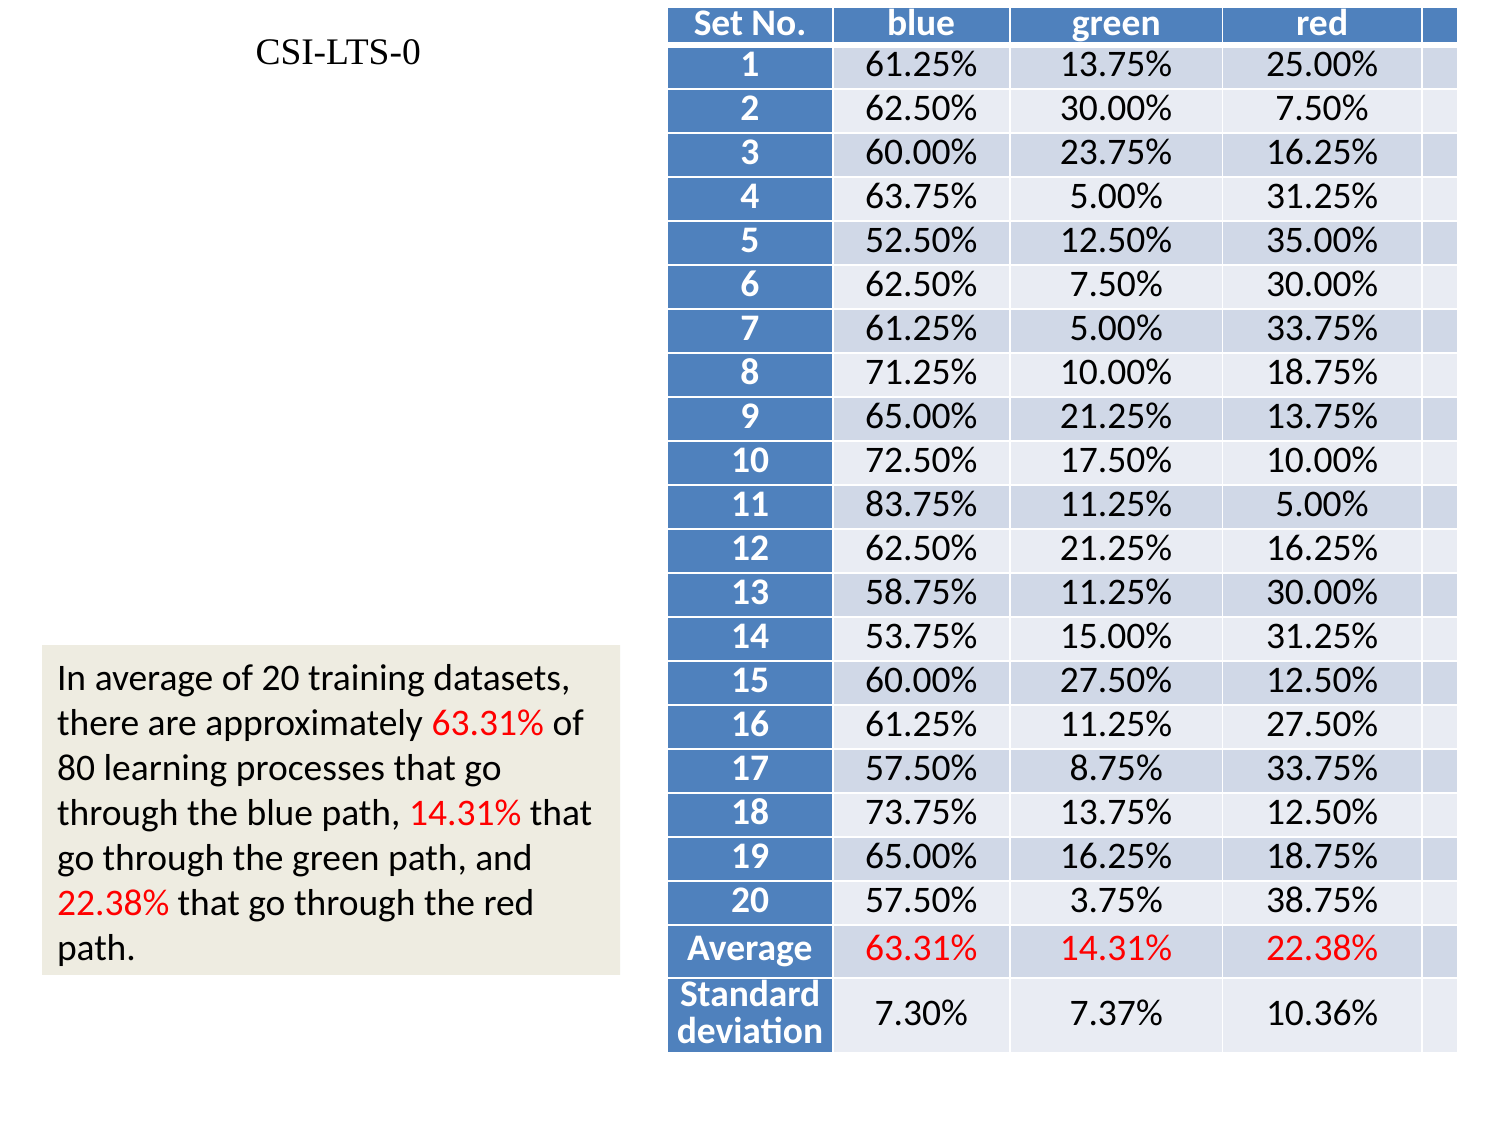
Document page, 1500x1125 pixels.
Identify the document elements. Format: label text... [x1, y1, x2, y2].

table_cell 5.00% [1223, 486, 1421, 528]
table_cell 20 [668, 882, 832, 924]
table_cell [1423, 178, 1457, 220]
table_cell 27.50% [1011, 662, 1222, 704]
table_cell 11 [668, 486, 832, 528]
table_cell 7.50% [1223, 90, 1421, 132]
table_cell 21.25% [1011, 398, 1222, 440]
table_cell 33.75% [1223, 310, 1421, 352]
table_cell 7.37% [1011, 979, 1222, 1052]
table_header Set No. [668, 8, 832, 42]
table_cell 11.25% [1011, 486, 1222, 528]
table_cell 73.75% [834, 794, 1009, 836]
table_cell 5 [668, 222, 832, 264]
table_cell 16 [668, 706, 832, 748]
table_cell 17 [668, 750, 832, 792]
table_cell 61.25% [834, 310, 1009, 352]
table_cell 7.30% [834, 979, 1009, 1052]
table_cell [1423, 266, 1457, 308]
table_cell 60.00% [834, 662, 1009, 704]
table_cell [1423, 750, 1457, 792]
table_cell 15.00% [1011, 618, 1222, 660]
table_cell 13 [668, 574, 832, 616]
table_cell 31.25% [1223, 178, 1421, 220]
table_cell [1423, 574, 1457, 616]
table_header blue [834, 8, 1009, 42]
table_cell 10.00% [1011, 354, 1222, 396]
text_box In average of 20 training datasets, there are approximately 63.31% of 80 learning processes that go through the blue path, 14.31% that go through the green path, and 22.38% that go through the red path. [42, 645, 621, 975]
table_cell 65.00% [834, 398, 1009, 440]
table_cell 17.50% [1011, 442, 1222, 484]
table_cell 14 [668, 618, 832, 660]
table_cell 33.75% [1223, 750, 1421, 792]
table_cell 4 [668, 178, 832, 220]
table_cell 12.50% [1223, 662, 1421, 704]
table_cell 14.31% [1011, 926, 1222, 977]
table_cell 62.50% [834, 530, 1009, 572]
table_cell 18.75% [1223, 354, 1421, 396]
table_cell 7 [668, 310, 832, 352]
table_cell 23.75% [1011, 134, 1222, 176]
table_cell [1423, 926, 1457, 977]
table_header red [1223, 8, 1421, 42]
table_cell [1423, 618, 1457, 660]
table_cell 30.00% [1223, 574, 1421, 616]
table_cell [1423, 706, 1457, 748]
table_cell 13.75% [1011, 48, 1222, 88]
table_cell [1423, 882, 1457, 924]
table_cell 65.00% [834, 838, 1009, 880]
table_cell 35.00% [1223, 222, 1421, 264]
table_cell 2 [668, 90, 832, 132]
table_cell 10.00% [1223, 442, 1421, 484]
table_cell 10.36% [1223, 979, 1421, 1052]
table_cell 62.50% [834, 90, 1009, 132]
table_cell 12 [668, 530, 832, 572]
table_cell 11.25% [1011, 574, 1222, 616]
table_cell 71.25% [834, 354, 1009, 396]
table_cell 3 [668, 134, 832, 176]
table_cell 58.75% [834, 574, 1009, 616]
table_cell 16.25% [1011, 838, 1222, 880]
table_cell 61.25% [834, 706, 1009, 748]
table_cell 9 [668, 398, 832, 440]
table_cell [1423, 442, 1457, 484]
table_cell [1423, 222, 1457, 264]
table_cell 16.25% [1223, 530, 1421, 572]
table_cell 6 [668, 266, 832, 308]
table_cell 13.75% [1011, 794, 1222, 836]
table_cell 30.00% [1223, 266, 1421, 308]
table_cell 10 [668, 442, 832, 484]
table_cell [1423, 979, 1457, 1052]
table_cell 15 [668, 662, 832, 704]
table_cell 7.50% [1011, 266, 1222, 308]
table_cell Average [668, 926, 832, 977]
table_cell [1423, 838, 1457, 880]
table_cell 30.00% [1011, 90, 1222, 132]
table_cell 38.75% [1223, 882, 1421, 924]
table_cell 5.00% [1011, 310, 1222, 352]
table_cell Standard deviation [668, 979, 832, 1052]
table_cell [1423, 48, 1457, 88]
table_cell 60.00% [834, 134, 1009, 176]
table_cell 8 [668, 354, 832, 396]
table_cell 1 [668, 48, 832, 88]
table_header [1423, 8, 1457, 42]
table_cell 8.75% [1011, 750, 1222, 792]
table_cell 12.50% [1223, 794, 1421, 836]
text_box CSI-LTS-0 [42, 19, 635, 90]
table_cell 22.38% [1223, 926, 1421, 977]
table_cell 11.25% [1011, 706, 1222, 748]
table_cell 62.50% [834, 266, 1009, 308]
table_cell 13.75% [1223, 398, 1421, 440]
table_cell 16.25% [1223, 134, 1421, 176]
table_cell 27.50% [1223, 706, 1421, 748]
table_cell 63.31% [834, 926, 1009, 977]
table_cell [1423, 134, 1457, 176]
table_cell 25.00% [1223, 48, 1421, 88]
table_cell [1423, 310, 1457, 352]
table_cell 21.25% [1011, 530, 1222, 572]
table_cell [1423, 398, 1457, 440]
table_cell [1423, 530, 1457, 572]
table_header green [1011, 8, 1222, 42]
table_cell 83.75% [834, 486, 1009, 528]
table_cell [1423, 354, 1457, 396]
table_cell 3.75% [1011, 882, 1222, 924]
table_cell 63.75% [834, 178, 1009, 220]
table_cell 18.75% [1223, 838, 1421, 880]
table_cell 12.50% [1011, 222, 1222, 264]
table_cell 61.25% [834, 48, 1009, 88]
table_cell [1423, 90, 1457, 132]
table_cell 53.75% [834, 618, 1009, 660]
table_cell 5.00% [1011, 178, 1222, 220]
table_cell 18 [668, 794, 832, 836]
table_cell 31.25% [1223, 618, 1421, 660]
table_cell [1423, 662, 1457, 704]
table_cell [1423, 794, 1457, 836]
table_cell 52.50% [834, 222, 1009, 264]
table_cell 72.50% [834, 442, 1009, 484]
table_cell 57.50% [834, 750, 1009, 792]
table_cell 57.50% [834, 882, 1009, 924]
table_cell [1423, 486, 1457, 528]
table_cell 19 [668, 838, 832, 880]
